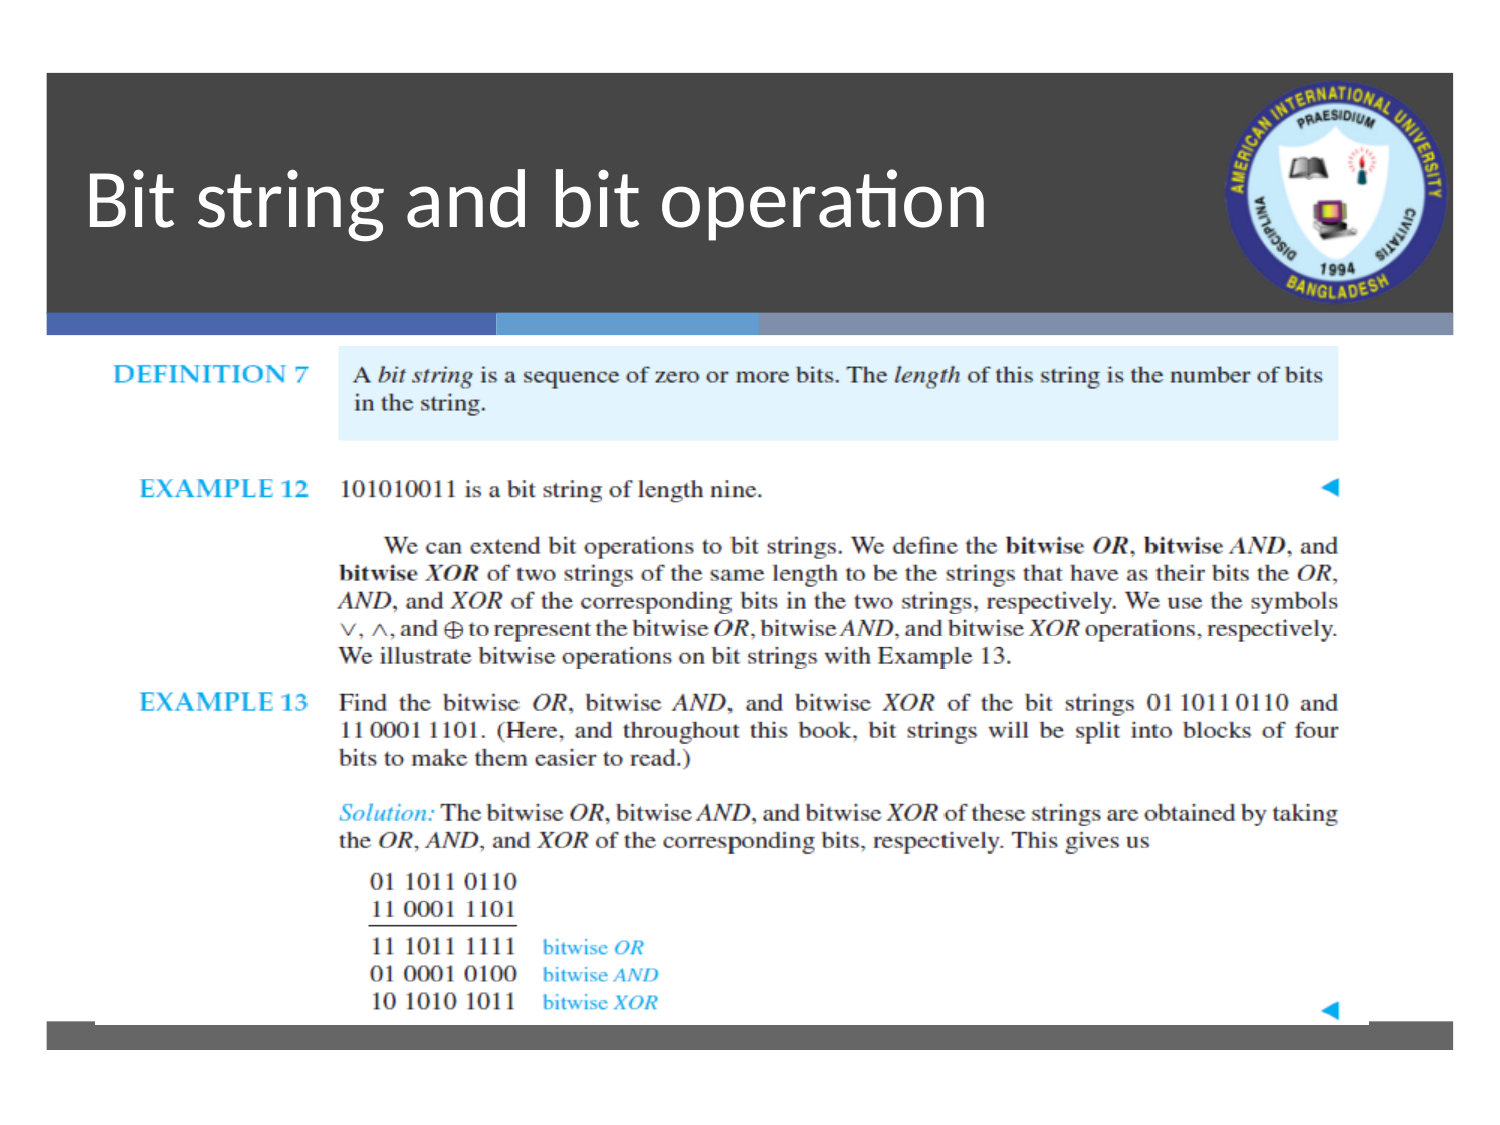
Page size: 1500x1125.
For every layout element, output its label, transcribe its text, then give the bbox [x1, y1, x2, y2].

title Bit string and bit operation [69, 73, 1351, 253]
picture [1220, 75, 1454, 310]
picture [95, 346, 1369, 1026]
